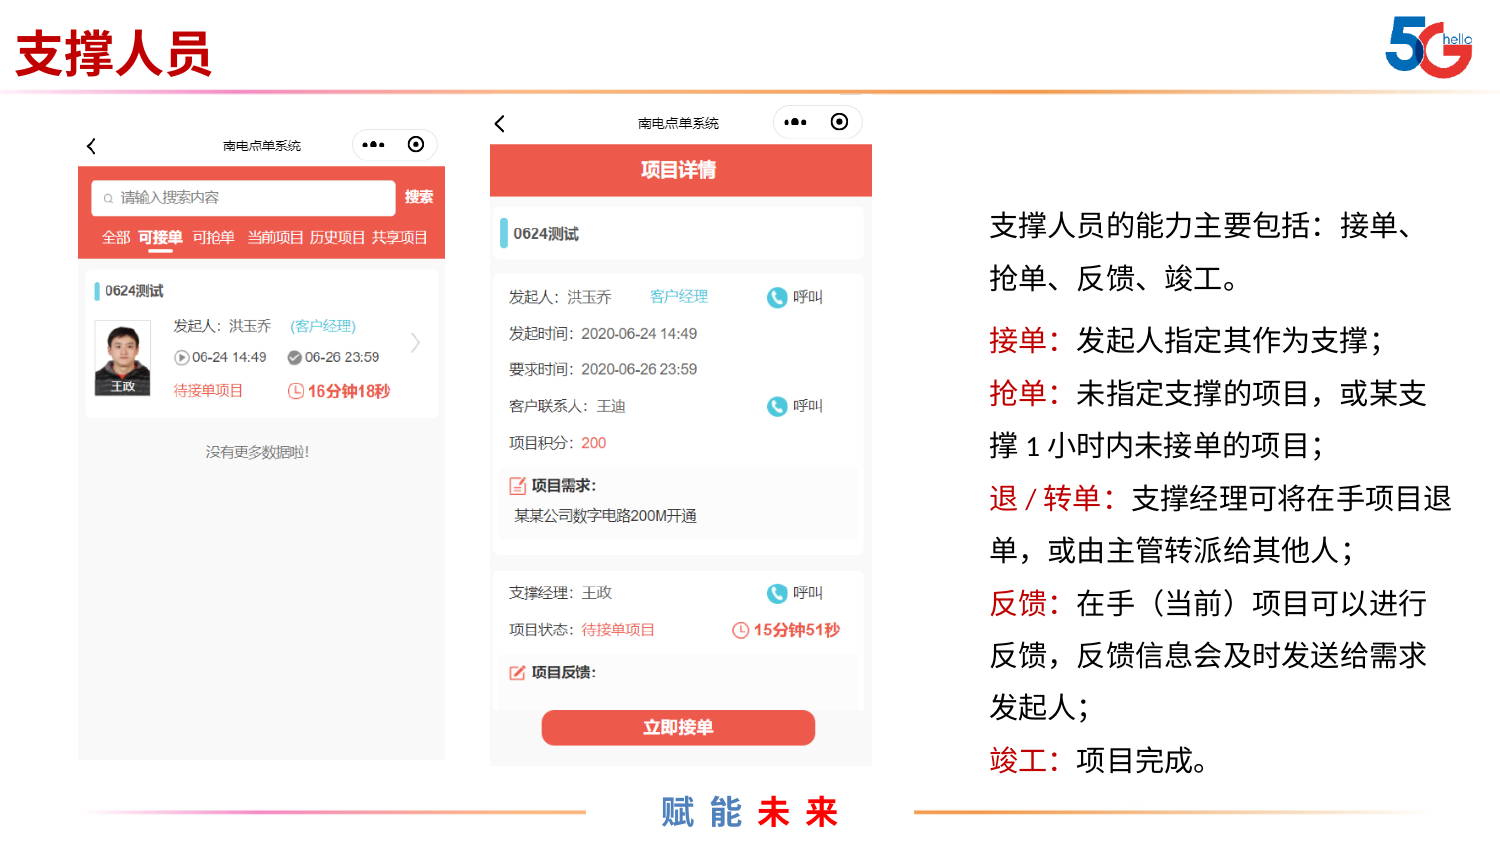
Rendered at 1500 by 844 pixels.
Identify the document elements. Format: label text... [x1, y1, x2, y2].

text_box 支撑人员的能力主要包括：接单、抢单、反馈、竣工。 [974, 182, 1471, 303]
picture [70, 805, 585, 817]
picture [78, 119, 446, 761]
picture [0, 0, 1500, 766]
text_box 支撑人员 [0, 15, 1252, 87]
text_box 接单：发起人指定其作为支撑； 抢单：未指定支撑的项目，或某支撑1小时内未接单的项目； 退/转单：支撑经理可将在手项目退单，或由主管转派给其他人； 反馈：在手（当前）项目可以进行反馈，反馈信息会及时发送给需求发起人； 竣工：项目完成。 [974, 303, 1471, 785]
picture [915, 805, 1430, 817]
